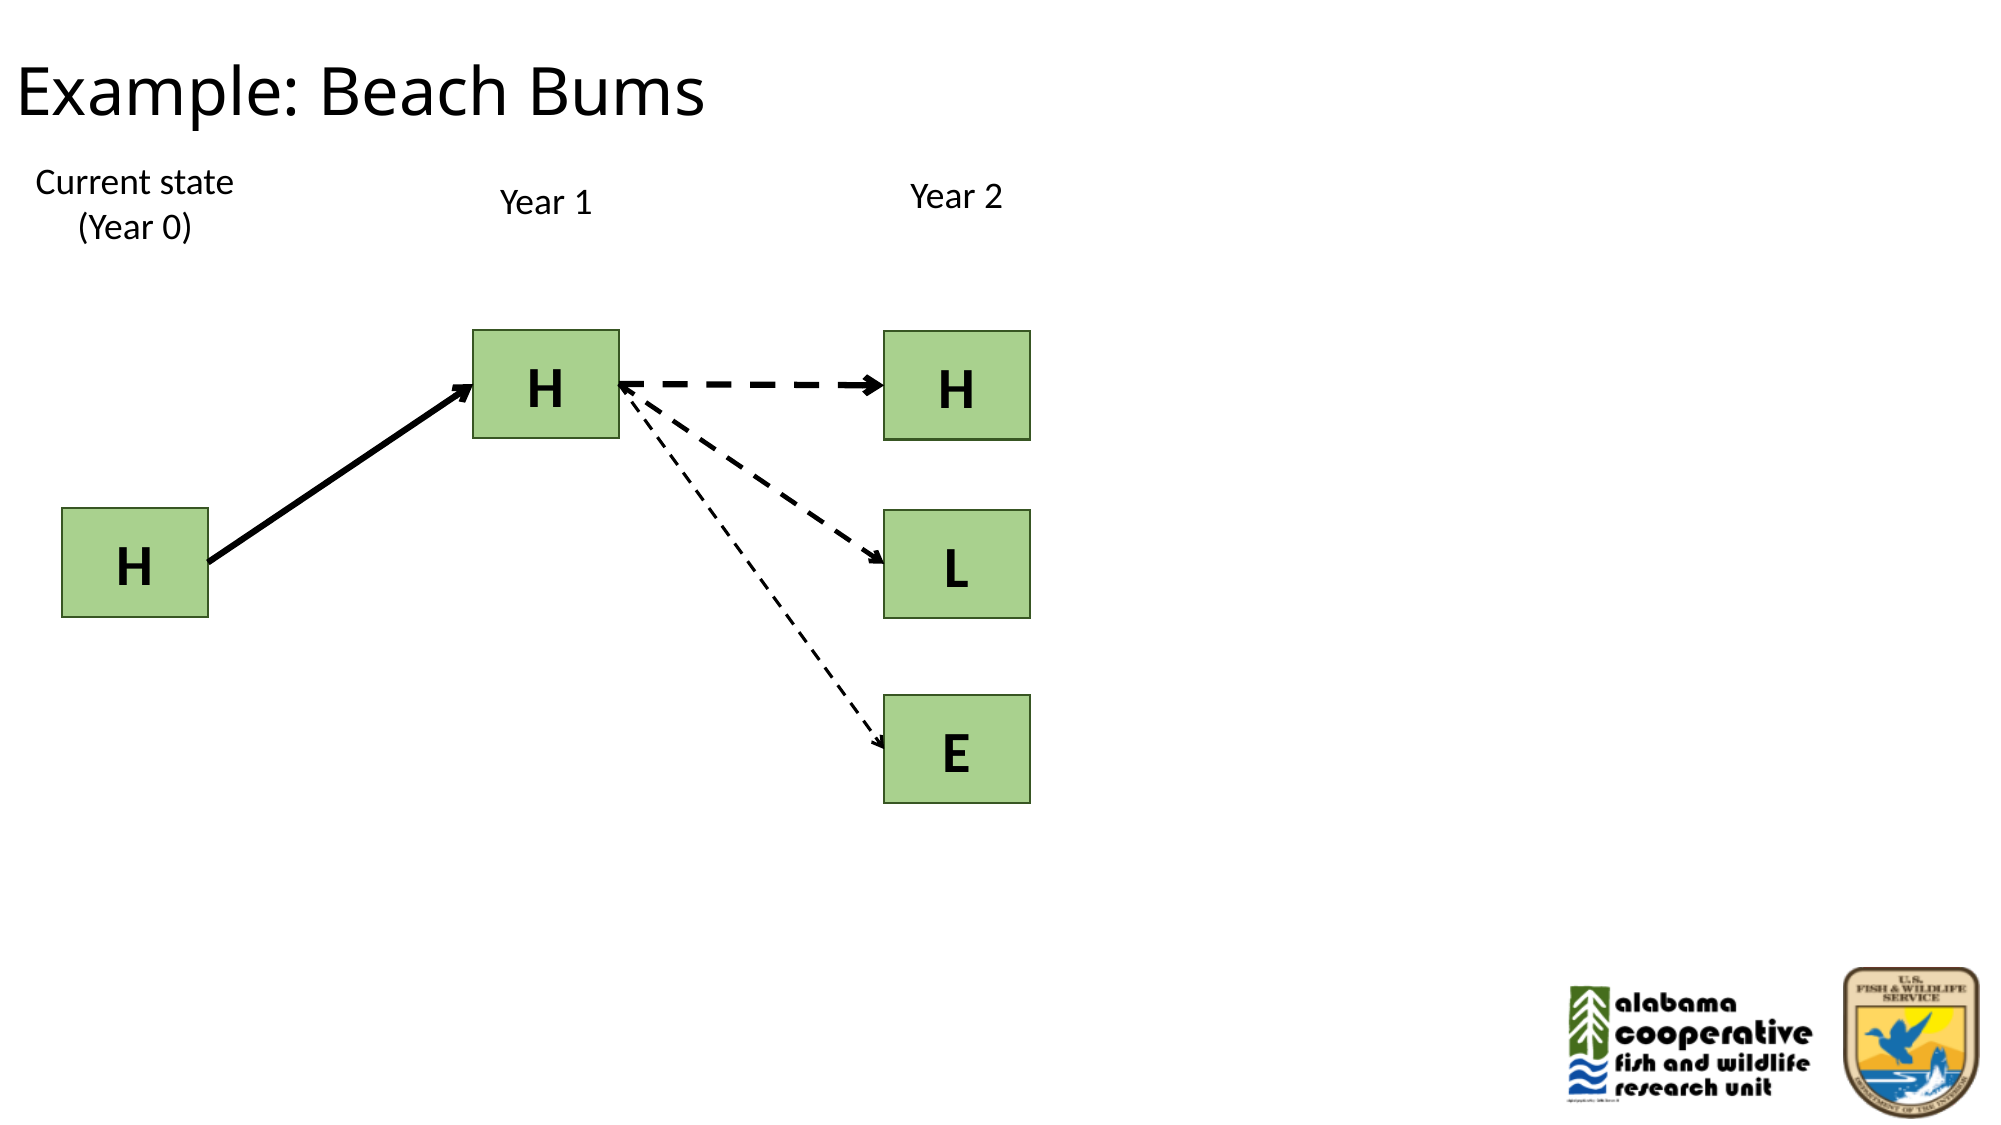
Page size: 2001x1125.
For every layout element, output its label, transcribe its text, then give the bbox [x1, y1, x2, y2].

title Example: Beach Bums [0, 0, 1725, 203]
picture [1551, 973, 1834, 1119]
text_box E [883, 694, 1031, 804]
picture [1842, 966, 1980, 1119]
text_box Year 1 [395, 169, 698, 229]
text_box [207, 383, 474, 563]
text_box L [885, 509, 1031, 619]
text_box H [472, 329, 620, 439]
text_box H [883, 330, 1031, 441]
text_box Year 2 [806, 163, 1108, 224]
text_box H [61, 507, 209, 618]
text_box Current state (Year 0) [0, 149, 286, 255]
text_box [618, 383, 885, 750]
